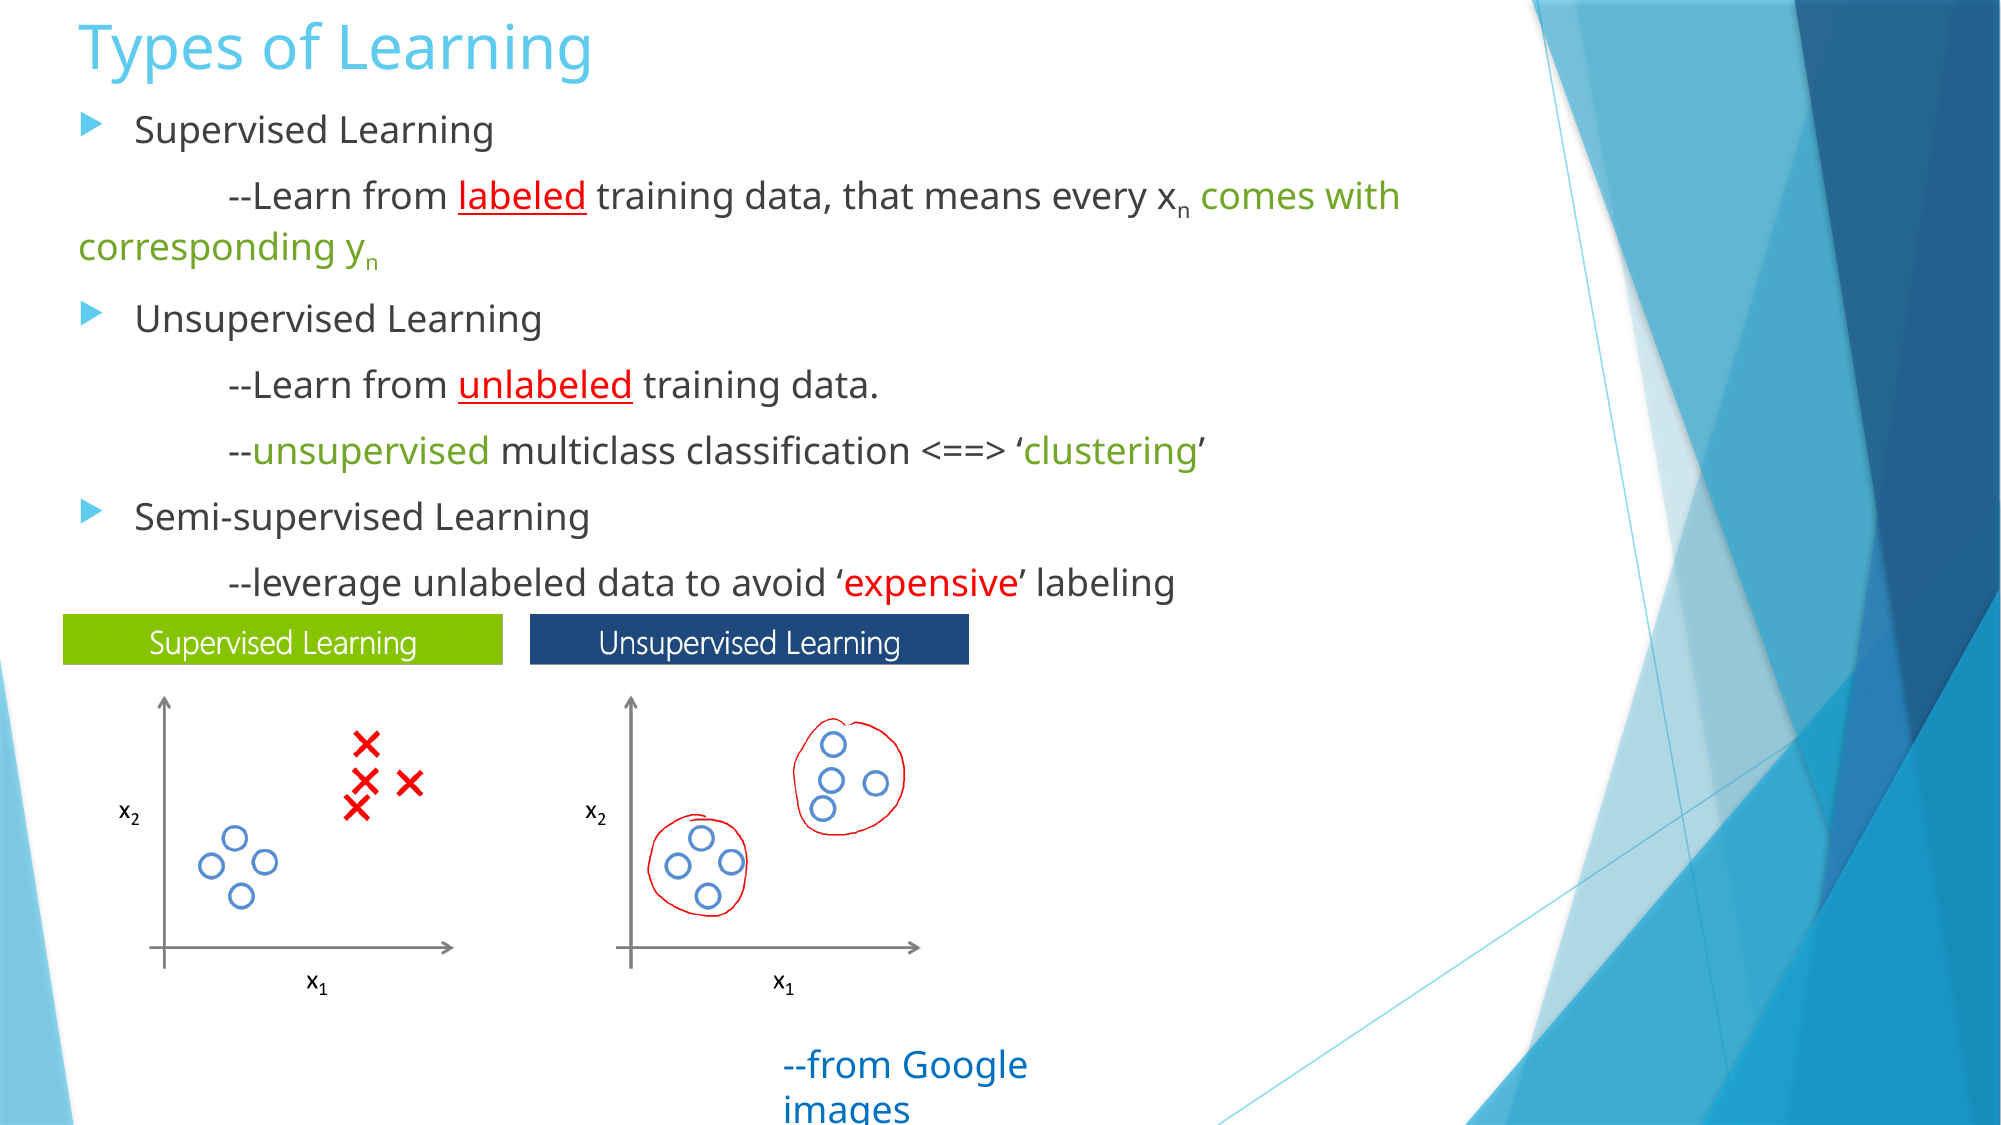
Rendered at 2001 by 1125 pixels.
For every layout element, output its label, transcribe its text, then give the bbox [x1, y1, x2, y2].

title Types of Learning [63, 0, 638, 98]
text_box --from Google images [768, 1033, 1172, 1125]
list Supervised Learning --Learn from labeled training data, that means every xn comes with corresponding yn Unsupervised Learning --Learn from unlabeled training data. --unsupervised multiclass classification <==> ‘clustering’ Semi-supervised Learning --leverage unlabeled data to avoid ‘expensive’ labeling [63, 98, 1474, 1034]
picture [62, 612, 969, 1013]
